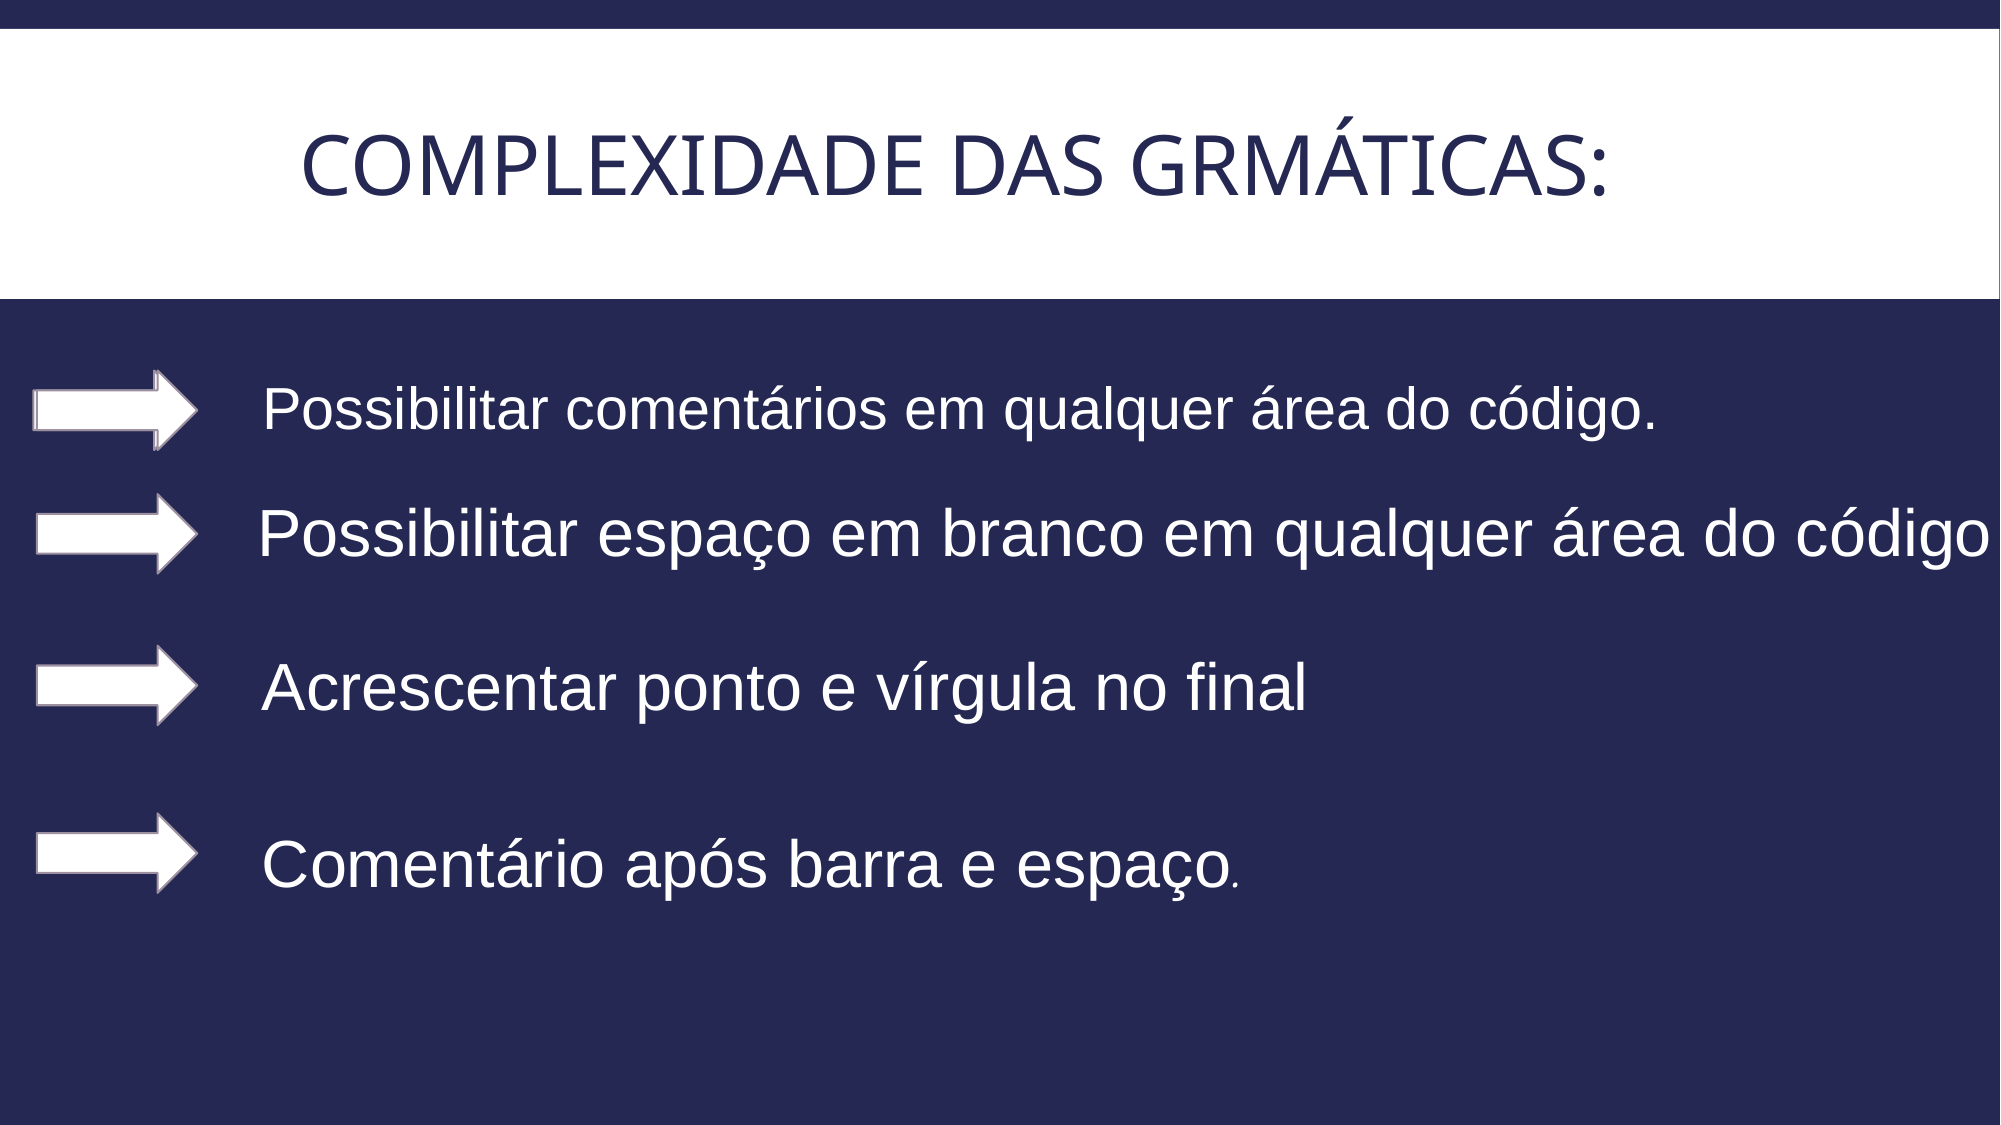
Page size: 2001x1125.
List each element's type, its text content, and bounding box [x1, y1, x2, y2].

text_box [35, 493, 199, 575]
text_box Comentário após barra e espaço. [247, 813, 1393, 909]
text_box Possibilitar espaço em branco em qualquer área do código [223, 482, 2000, 578]
text_box [32, 389, 36, 432]
list Possibilitar comentários em qualquer área do código. [247, 370, 1853, 451]
text_box Acrescentar ponto e vírgula no final [247, 636, 1695, 731]
text_box [35, 812, 199, 894]
text_box [35, 369, 199, 451]
title COMPLEXIDADE DAS GRMÁTICAS: [197, 46, 1803, 295]
text_box [35, 644, 199, 727]
